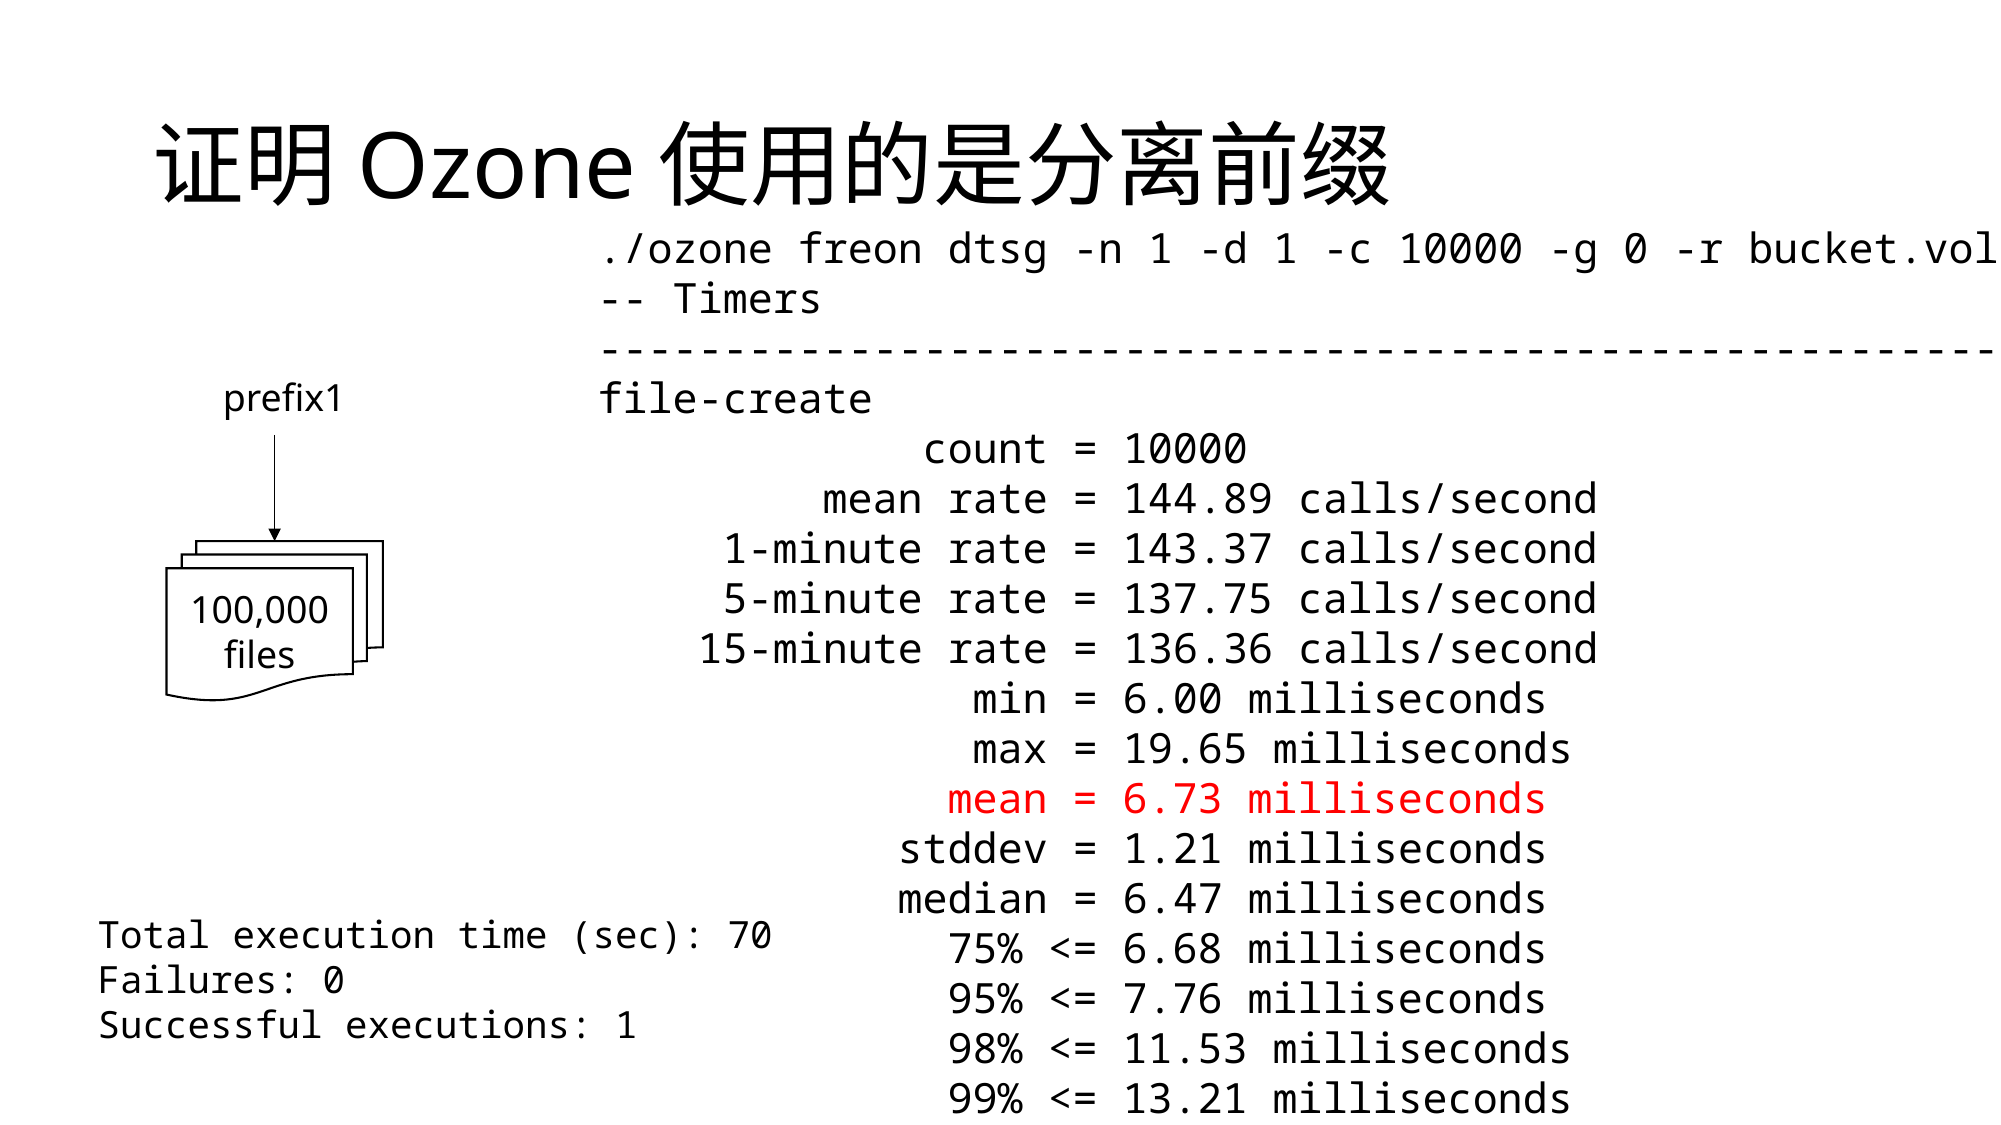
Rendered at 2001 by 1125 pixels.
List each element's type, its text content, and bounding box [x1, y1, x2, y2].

text_box 100,000 files [165, 540, 384, 702]
text_box prefix1 [208, 366, 425, 427]
text_box ./ozone freon dtsg -n 1 -d 1 -c 10000 -g 0 -r bucket.volume -- Timers ------------------------------------------------------------------ file-create count = 10000 mean rate = 144.89 calls/second 1-minute rate = 143.37 calls/second 5-minute rate = 137.75 calls/second 15-minute rate = 136.36 calls/second min = 6.00 milliseconds max = 19.65 milliseconds mean = 6.73 milliseconds stddev = 1.21 milliseconds median = 6.47 milliseconds 75% <= 6.68 milliseconds 95% <= 7.76 milliseconds 98% <= 11.53 milliseconds 99% <= 13.21 milliseconds 99.9% <= 19.65 milliseconds [582, 214, 2000, 1125]
title 证明Ozone使用的是分离前缀 [137, 59, 1863, 278]
text_box Total execution time (sec): 70 Failures: 0 Successful executions: 1 [82, 858, 1083, 1099]
